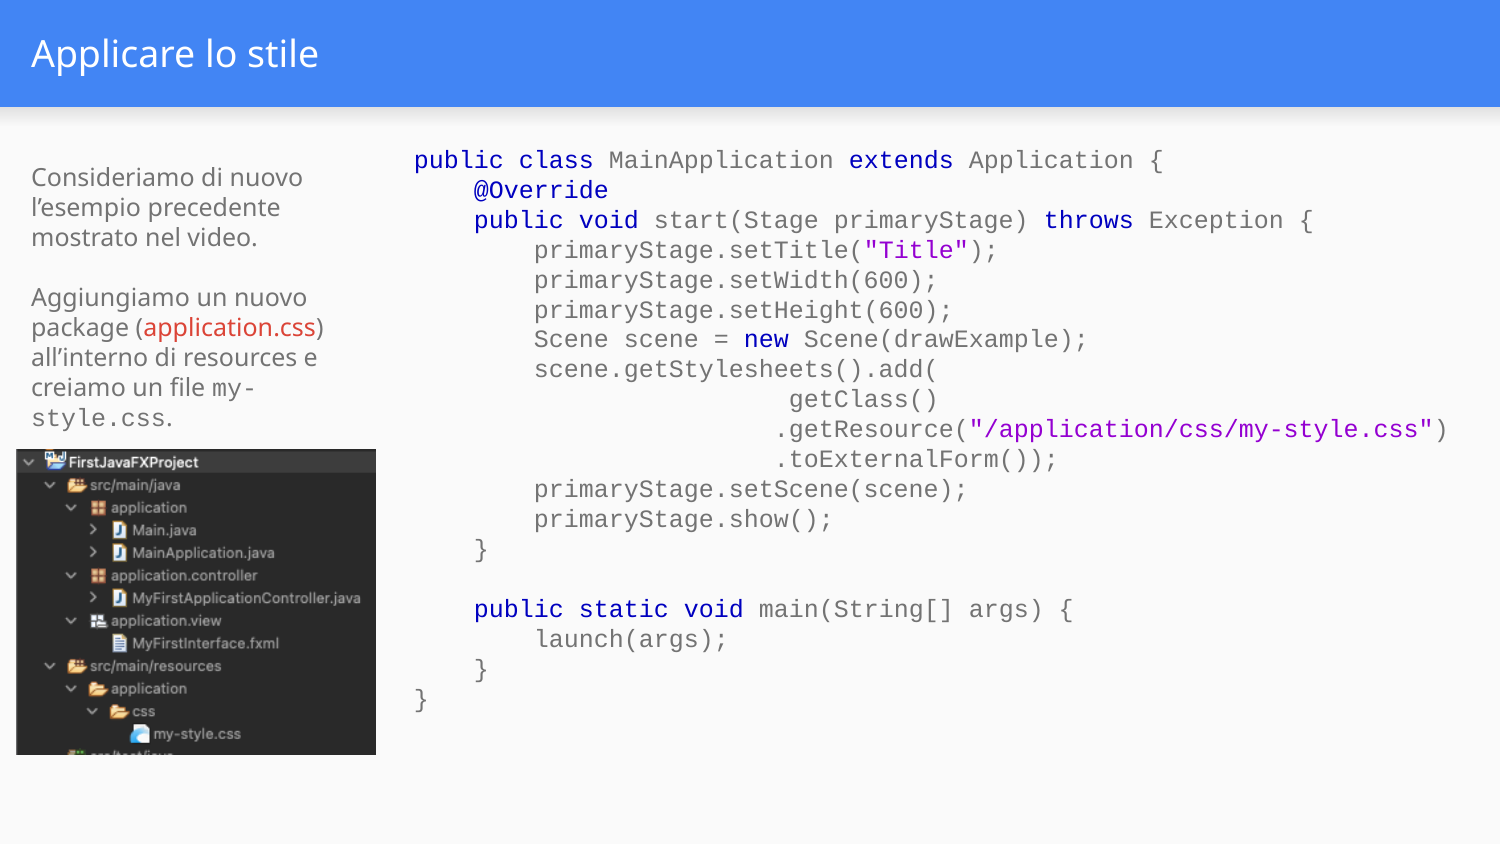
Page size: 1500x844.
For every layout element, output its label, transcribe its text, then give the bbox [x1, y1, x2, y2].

text_box Consideriamo di nuovo l’esempio precedente mostrato nel video. Aggiungiamo un nuovo package (application.css) all’interno di resources e creiamo un file my-style.css. [16, 146, 376, 447]
text_box public class MainApplication extends Application { @Override public void start(Stage primaryStage) throws Exception { primaryStage.setTitle("Title"); primaryStage.setWidth(600); primaryStage.setHeight(600); Scene scene = new Scene(drawExample); scene.getStylesheets().add( getClass() .getResource("/application/css/my-style.css") .toExternalForm()); primaryStage.setScene(scene); primaryStage.show(); } public static void main(String[] args) { launch(args); } } [399, 128, 1486, 728]
picture [15, 449, 377, 755]
title Applicare lo stile [16, 2, 1464, 102]
